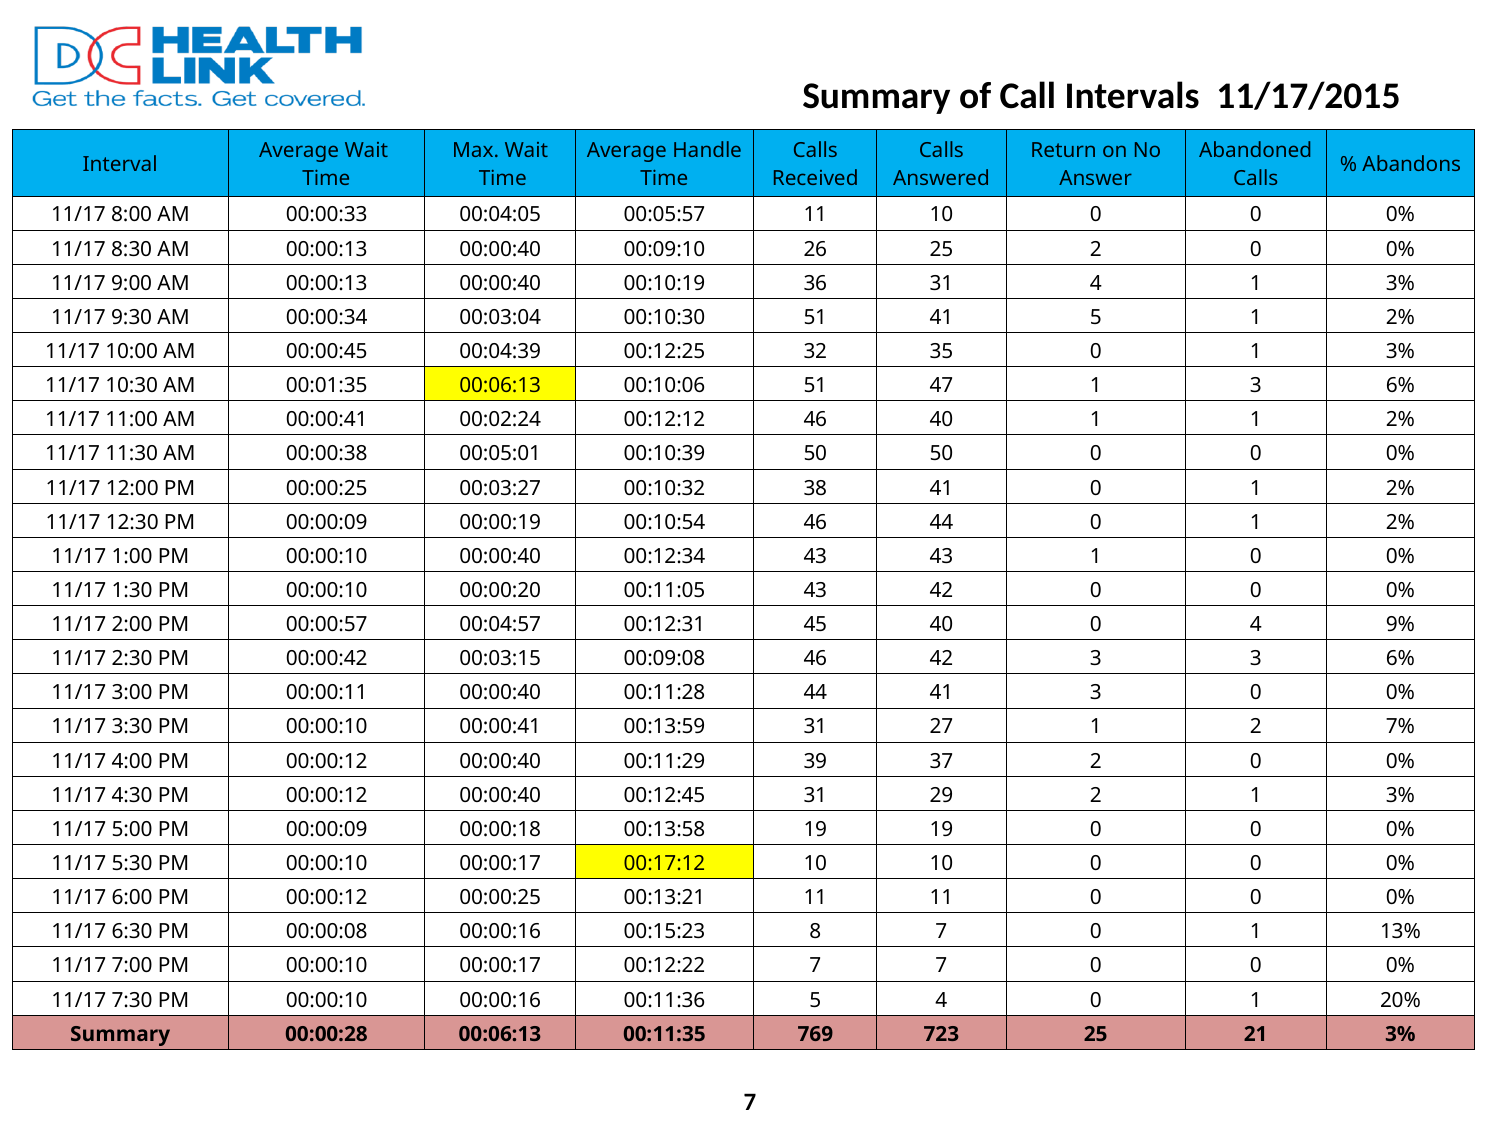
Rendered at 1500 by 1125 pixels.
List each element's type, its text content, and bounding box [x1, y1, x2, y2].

table_cell 3 [1186, 367, 1326, 400]
table_cell 00:00:12 [229, 879, 424, 912]
table_cell 11/17 7:30 PM [13, 982, 228, 1015]
table_cell 00:00:10 [229, 845, 424, 878]
table_cell 00:03:04 [425, 299, 575, 332]
table_cell 11/17 12:30 PM [13, 504, 228, 537]
table_cell 1 [1186, 401, 1326, 434]
table_cell 47 [877, 367, 1006, 400]
table_cell 00:13:59 [576, 709, 753, 742]
table_cell 3 [1007, 674, 1185, 708]
table_cell 3% [1327, 777, 1474, 810]
table_header Calls Answered [877, 130, 1006, 196]
table_cell 00:00:10 [229, 947, 424, 981]
table_cell 00:04:05 [425, 197, 575, 230]
table_cell 25 [877, 231, 1006, 264]
table_cell 00:06:13 [425, 367, 575, 400]
table_cell 0% [1327, 811, 1474, 844]
table_cell 00:00:38 [229, 435, 424, 469]
table_cell 21 [1186, 1016, 1326, 1049]
table_cell 00:03:15 [425, 640, 575, 673]
table_cell 00:11:29 [576, 743, 753, 776]
table_cell 0% [1327, 845, 1474, 878]
table_cell 11/17 9:00 AM [13, 265, 228, 298]
table_cell 44 [877, 504, 1006, 537]
table_cell 37 [877, 743, 1006, 776]
table_cell 11/17 10:30 AM [13, 367, 228, 400]
table_header Abandoned Calls [1186, 130, 1326, 196]
table_cell 0 [1007, 572, 1185, 605]
table_cell 0 [1186, 811, 1326, 844]
table_cell 0 [1007, 504, 1185, 537]
table_cell 10 [877, 845, 1006, 878]
table_cell 11 [754, 879, 876, 912]
table_cell 7 [877, 947, 1006, 981]
table_cell 11/17 12:00 PM [13, 470, 228, 503]
table_cell 43 [754, 572, 876, 605]
table_cell 00:00:40 [425, 777, 575, 810]
table_cell 25 [1007, 1016, 1185, 1049]
table_cell 00:11:05 [576, 572, 753, 605]
table_cell 00:00:13 [229, 231, 424, 264]
table_cell 39 [754, 743, 876, 776]
table_cell 723 [877, 1016, 1006, 1049]
table_cell 00:00:25 [425, 879, 575, 912]
table_cell 7 [877, 913, 1006, 946]
table_cell 11/17 3:00 PM [13, 674, 228, 708]
table_cell 20% [1327, 982, 1474, 1015]
table_header % Abandons [1327, 130, 1474, 196]
table_cell 0 [1007, 879, 1185, 912]
table_cell 11/17 6:30 PM [13, 913, 228, 946]
table_cell 0% [1327, 197, 1474, 230]
table_cell 42 [877, 572, 1006, 605]
table_cell 1 [1186, 265, 1326, 298]
table_cell 11/17 2:30 PM [13, 640, 228, 673]
table_cell 3% [1327, 333, 1474, 366]
table_cell 3% [1327, 265, 1474, 298]
table_cell 00:00:10 [229, 709, 424, 742]
table_cell 2 [1186, 709, 1326, 742]
table_cell 0% [1327, 879, 1474, 912]
table_cell 6% [1327, 640, 1474, 673]
table_header Average Wait Time [229, 130, 424, 196]
table_cell 0% [1327, 435, 1474, 469]
table_cell 51 [754, 299, 876, 332]
table_cell 46 [754, 504, 876, 537]
table_cell 0 [1186, 572, 1326, 605]
table_cell 11/17 11:00 AM [13, 401, 228, 434]
table_cell 11/17 8:00 AM [13, 197, 228, 230]
table_cell 2% [1327, 401, 1474, 434]
table_cell 9% [1327, 606, 1474, 639]
table_cell 00:00:40 [425, 743, 575, 776]
table_cell 32 [754, 333, 876, 366]
table_cell Summary [13, 1016, 228, 1049]
table_cell 00:00:40 [425, 265, 575, 298]
table_cell 44 [754, 674, 876, 708]
table_cell 00:13:21 [576, 879, 753, 912]
table_cell 00:09:10 [576, 231, 753, 264]
table_cell 11/17 5:30 PM [13, 845, 228, 878]
table_cell 00:13:58 [576, 811, 753, 844]
table_cell 00:10:39 [576, 435, 753, 469]
table_cell 11/17 4:00 PM [13, 743, 228, 776]
table_cell 0 [1186, 197, 1326, 230]
table_cell 00:00:10 [229, 572, 424, 605]
table_cell 00:12:31 [576, 606, 753, 639]
table_cell 5 [754, 982, 876, 1015]
table_cell 19 [754, 811, 876, 844]
table_cell 00:10:19 [576, 265, 753, 298]
table_cell 40 [877, 606, 1006, 639]
table_cell 00:12:25 [576, 333, 753, 366]
table_cell 1 [1186, 333, 1326, 366]
table_cell 1 [1186, 299, 1326, 332]
table_cell 10 [754, 845, 876, 878]
table_cell 00:00:17 [425, 845, 575, 878]
table_cell 0% [1327, 674, 1474, 708]
table_cell 00:10:32 [576, 470, 753, 503]
table_cell 0 [1186, 231, 1326, 264]
table_cell 11 [877, 879, 1006, 912]
table_cell 00:00:12 [229, 743, 424, 776]
table_cell 0 [1186, 947, 1326, 981]
table_cell 51 [754, 367, 876, 400]
table_cell 00:04:39 [425, 333, 575, 366]
table_cell 8 [754, 913, 876, 946]
table_cell 11/17 11:30 AM [13, 435, 228, 469]
table_cell 11/17 6:00 PM [13, 879, 228, 912]
table_cell 00:17:12 [576, 845, 753, 878]
table_cell 00:00:08 [229, 913, 424, 946]
table_cell 3 [1007, 640, 1185, 673]
table_cell 0 [1186, 879, 1326, 912]
table_cell 0% [1327, 538, 1474, 571]
table_cell 0 [1007, 470, 1185, 503]
table_cell 0 [1186, 435, 1326, 469]
table_cell 0 [1007, 811, 1185, 844]
table_cell 4 [877, 982, 1006, 1015]
table_cell 1 [1186, 777, 1326, 810]
table_cell 00:00:42 [229, 640, 424, 673]
table_cell 00:00:17 [425, 947, 575, 981]
table_cell 00:00:33 [229, 197, 424, 230]
table_cell 50 [754, 435, 876, 469]
table_cell 6% [1327, 367, 1474, 400]
table_cell 00:00:40 [425, 674, 575, 708]
table_cell 0 [1186, 743, 1326, 776]
table_cell 27 [877, 709, 1006, 742]
table_cell 0% [1327, 947, 1474, 981]
table_cell 46 [754, 640, 876, 673]
table_cell 00:10:30 [576, 299, 753, 332]
table_cell 19 [877, 811, 1006, 844]
table_cell 35 [877, 333, 1006, 366]
table_cell 00:09:08 [576, 640, 753, 673]
table_cell 00:01:35 [229, 367, 424, 400]
table_cell 00:05:01 [425, 435, 575, 469]
table_cell 00:00:28 [229, 1016, 424, 1049]
table_cell 11/17 8:30 AM [13, 231, 228, 264]
table_cell 1 [1007, 367, 1185, 400]
table_cell 1 [1007, 709, 1185, 742]
table_cell 2 [1007, 231, 1185, 264]
table_cell 0% [1327, 231, 1474, 264]
table_cell 0 [1007, 197, 1185, 230]
table_cell 00:06:13 [425, 1016, 575, 1049]
table_cell 11/17 2:00 PM [13, 606, 228, 639]
table_cell 769 [754, 1016, 876, 1049]
footer 7 [500, 1074, 1000, 1125]
table_cell 00:00:45 [229, 333, 424, 366]
text_box Summary of Call Intervals 11/17/2015 [787, 64, 1463, 124]
table_cell 0 [1007, 333, 1185, 366]
table_cell 7% [1327, 709, 1474, 742]
table_cell 0 [1007, 845, 1185, 878]
table_cell 31 [754, 777, 876, 810]
table_cell 46 [754, 401, 876, 434]
table_header Return on No Answer [1007, 130, 1185, 196]
table_cell 0% [1327, 572, 1474, 605]
table_cell 00:00:11 [229, 674, 424, 708]
table_cell 00:12:34 [576, 538, 753, 571]
table_cell 1 [1186, 913, 1326, 946]
table_cell 00:05:57 [576, 197, 753, 230]
table_cell 29 [877, 777, 1006, 810]
table_cell 11/17 9:30 AM [13, 299, 228, 332]
table_cell 31 [754, 709, 876, 742]
table_cell 00:10:06 [576, 367, 753, 400]
table_cell 0 [1007, 947, 1185, 981]
table_header Average Handle Time [576, 130, 753, 196]
table_cell 0 [1186, 845, 1326, 878]
table_cell 38 [754, 470, 876, 503]
table_cell 00:10:54 [576, 504, 753, 537]
table_cell 00:00:09 [229, 504, 424, 537]
table_cell 0% [1327, 743, 1474, 776]
table_cell 42 [877, 640, 1006, 673]
table_cell 00:00:12 [229, 777, 424, 810]
table_cell 0 [1186, 538, 1326, 571]
picture [2, 13, 388, 115]
table_cell 00:00:19 [425, 504, 575, 537]
table_cell 00:00:16 [425, 913, 575, 946]
table_cell 43 [877, 538, 1006, 571]
table_cell 11/17 3:30 PM [13, 709, 228, 742]
table_cell 26 [754, 231, 876, 264]
table_cell 13% [1327, 913, 1474, 946]
table_cell 00:00:16 [425, 982, 575, 1015]
table_cell 0 [1007, 913, 1185, 946]
table_cell 1 [1007, 538, 1185, 571]
table_cell 1 [1007, 401, 1185, 434]
table_cell 1 [1186, 504, 1326, 537]
table_cell 00:00:41 [425, 709, 575, 742]
table_cell 00:15:23 [576, 913, 753, 946]
table_cell 11/17 5:00 PM [13, 811, 228, 844]
table_cell 00:00:10 [229, 538, 424, 571]
table_cell 00:02:24 [425, 401, 575, 434]
table_cell 31 [877, 265, 1006, 298]
table_header Interval [13, 130, 228, 196]
table_cell 00:00:13 [229, 265, 424, 298]
table_cell 5 [1007, 299, 1185, 332]
table_cell 1 [1186, 470, 1326, 503]
table_cell 4 [1007, 265, 1185, 298]
table_cell 7 [754, 947, 876, 981]
table_cell 11 [754, 197, 876, 230]
table_cell 50 [877, 435, 1006, 469]
table_cell 0 [1007, 606, 1185, 639]
table_cell 0 [1007, 982, 1185, 1015]
table_cell 2% [1327, 504, 1474, 537]
table_cell 00:12:45 [576, 777, 753, 810]
table_cell 00:12:22 [576, 947, 753, 981]
table_cell 3 [1186, 640, 1326, 673]
table_cell 41 [877, 470, 1006, 503]
table_cell 00:00:25 [229, 470, 424, 503]
table_cell 10 [877, 197, 1006, 230]
table_cell 00:00:40 [425, 538, 575, 571]
table_cell 00:11:36 [576, 982, 753, 1015]
table_cell 11/17 1:00 PM [13, 538, 228, 571]
table_cell 0 [1007, 435, 1185, 469]
table_cell 00:00:34 [229, 299, 424, 332]
table_cell 0 [1186, 674, 1326, 708]
table_cell 4 [1186, 606, 1326, 639]
table_cell 40 [877, 401, 1006, 434]
table_cell 2% [1327, 470, 1474, 503]
table_cell 11/17 10:00 AM [13, 333, 228, 366]
table_cell 00:00:10 [229, 982, 424, 1015]
table_cell 00:00:41 [229, 401, 424, 434]
table_header Calls Received [754, 130, 876, 196]
table_cell 2% [1327, 299, 1474, 332]
table_cell 00:04:57 [425, 606, 575, 639]
table_cell 00:00:57 [229, 606, 424, 639]
table_cell 41 [877, 299, 1006, 332]
table_cell 3% [1327, 1016, 1474, 1049]
table_cell 11/17 1:30 PM [13, 572, 228, 605]
table_cell 11/17 7:00 PM [13, 947, 228, 981]
table_cell 00:12:12 [576, 401, 753, 434]
table_cell 00:00:20 [425, 572, 575, 605]
table_cell 00:00:09 [229, 811, 424, 844]
table_cell 1 [1186, 982, 1326, 1015]
table_cell 00:03:27 [425, 470, 575, 503]
table_cell 2 [1007, 743, 1185, 776]
table_cell 00:00:40 [425, 231, 575, 264]
table_cell 00:00:18 [425, 811, 575, 844]
table_cell 36 [754, 265, 876, 298]
table_cell 45 [754, 606, 876, 639]
table_header Max. Wait Time [425, 130, 575, 196]
table_cell 00:11:35 [576, 1016, 753, 1049]
table_cell 00:11:28 [576, 674, 753, 708]
table_cell 43 [754, 538, 876, 571]
table_cell 41 [877, 674, 1006, 708]
table_cell 11/17 4:30 PM [13, 777, 228, 810]
table_cell 2 [1007, 777, 1185, 810]
